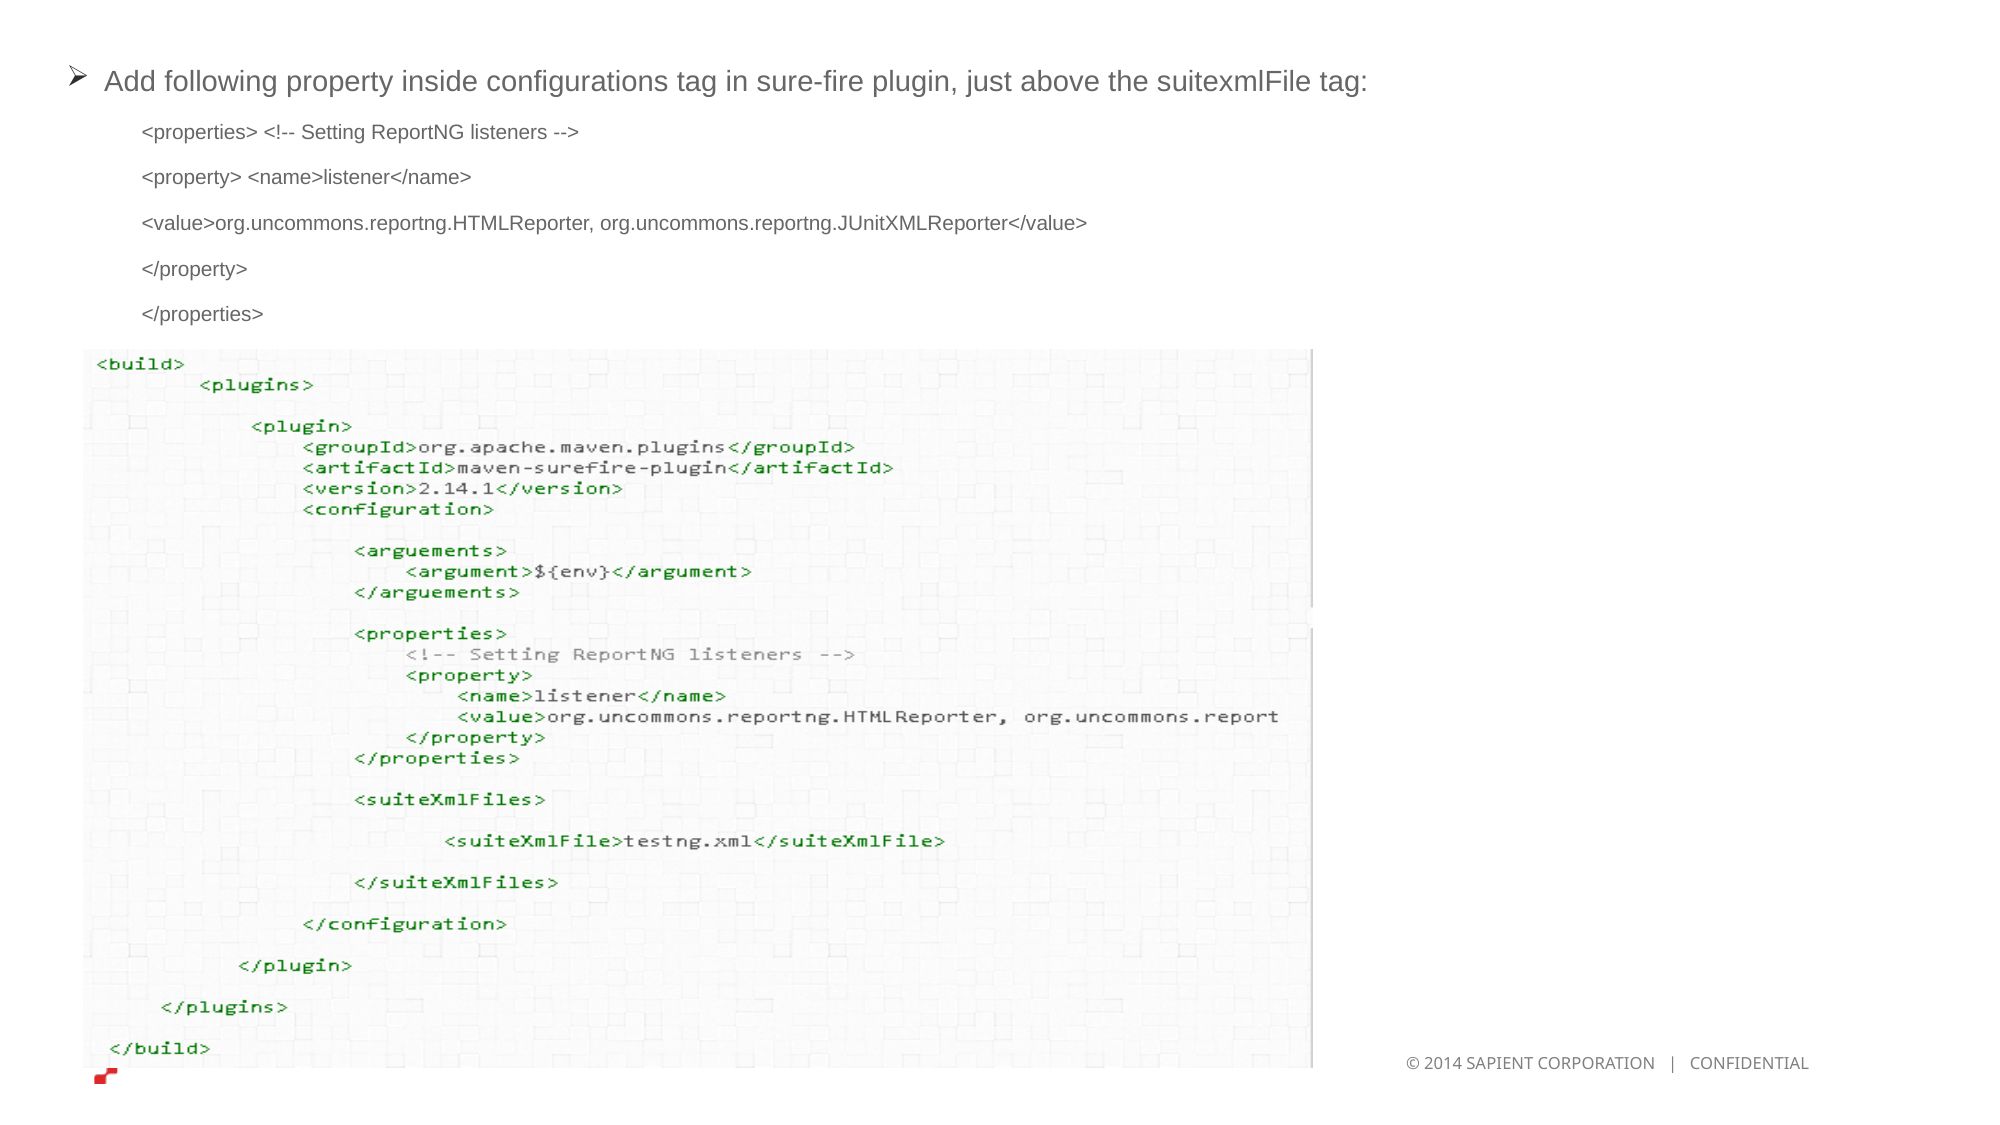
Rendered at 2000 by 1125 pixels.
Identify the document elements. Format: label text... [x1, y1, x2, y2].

list Add following property inside configurations tag in sure-fire plugin, just above the suitexmlFile tag: <properties> <!-- Setting ReportNG listeners --> <property> <name>listener</name> <value>org.uncommons.reportng.HTMLReporter, org.uncommons.reportng.JUnitXMLReporter</value> </property> </properties> Refer below screen shot for the same: [66, 62, 1867, 805]
picture [83, 349, 1313, 1068]
